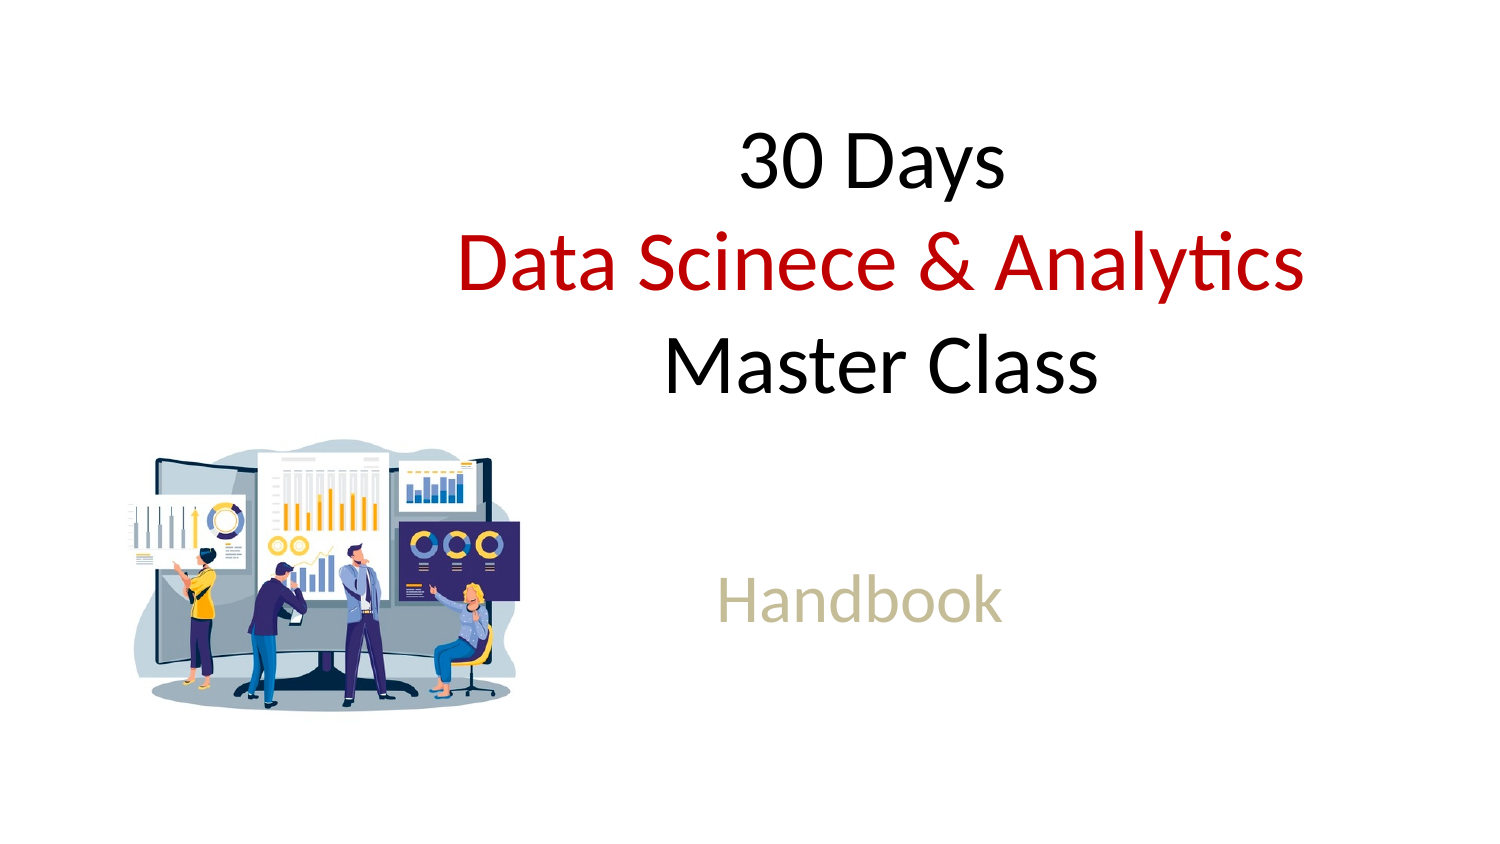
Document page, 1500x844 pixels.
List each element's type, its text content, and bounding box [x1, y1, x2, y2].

title 30 Days Data Scinece & Analytics Master Class [419, 126, 1345, 387]
text_box Handbook [706, 548, 1015, 642]
picture [82, 417, 559, 735]
